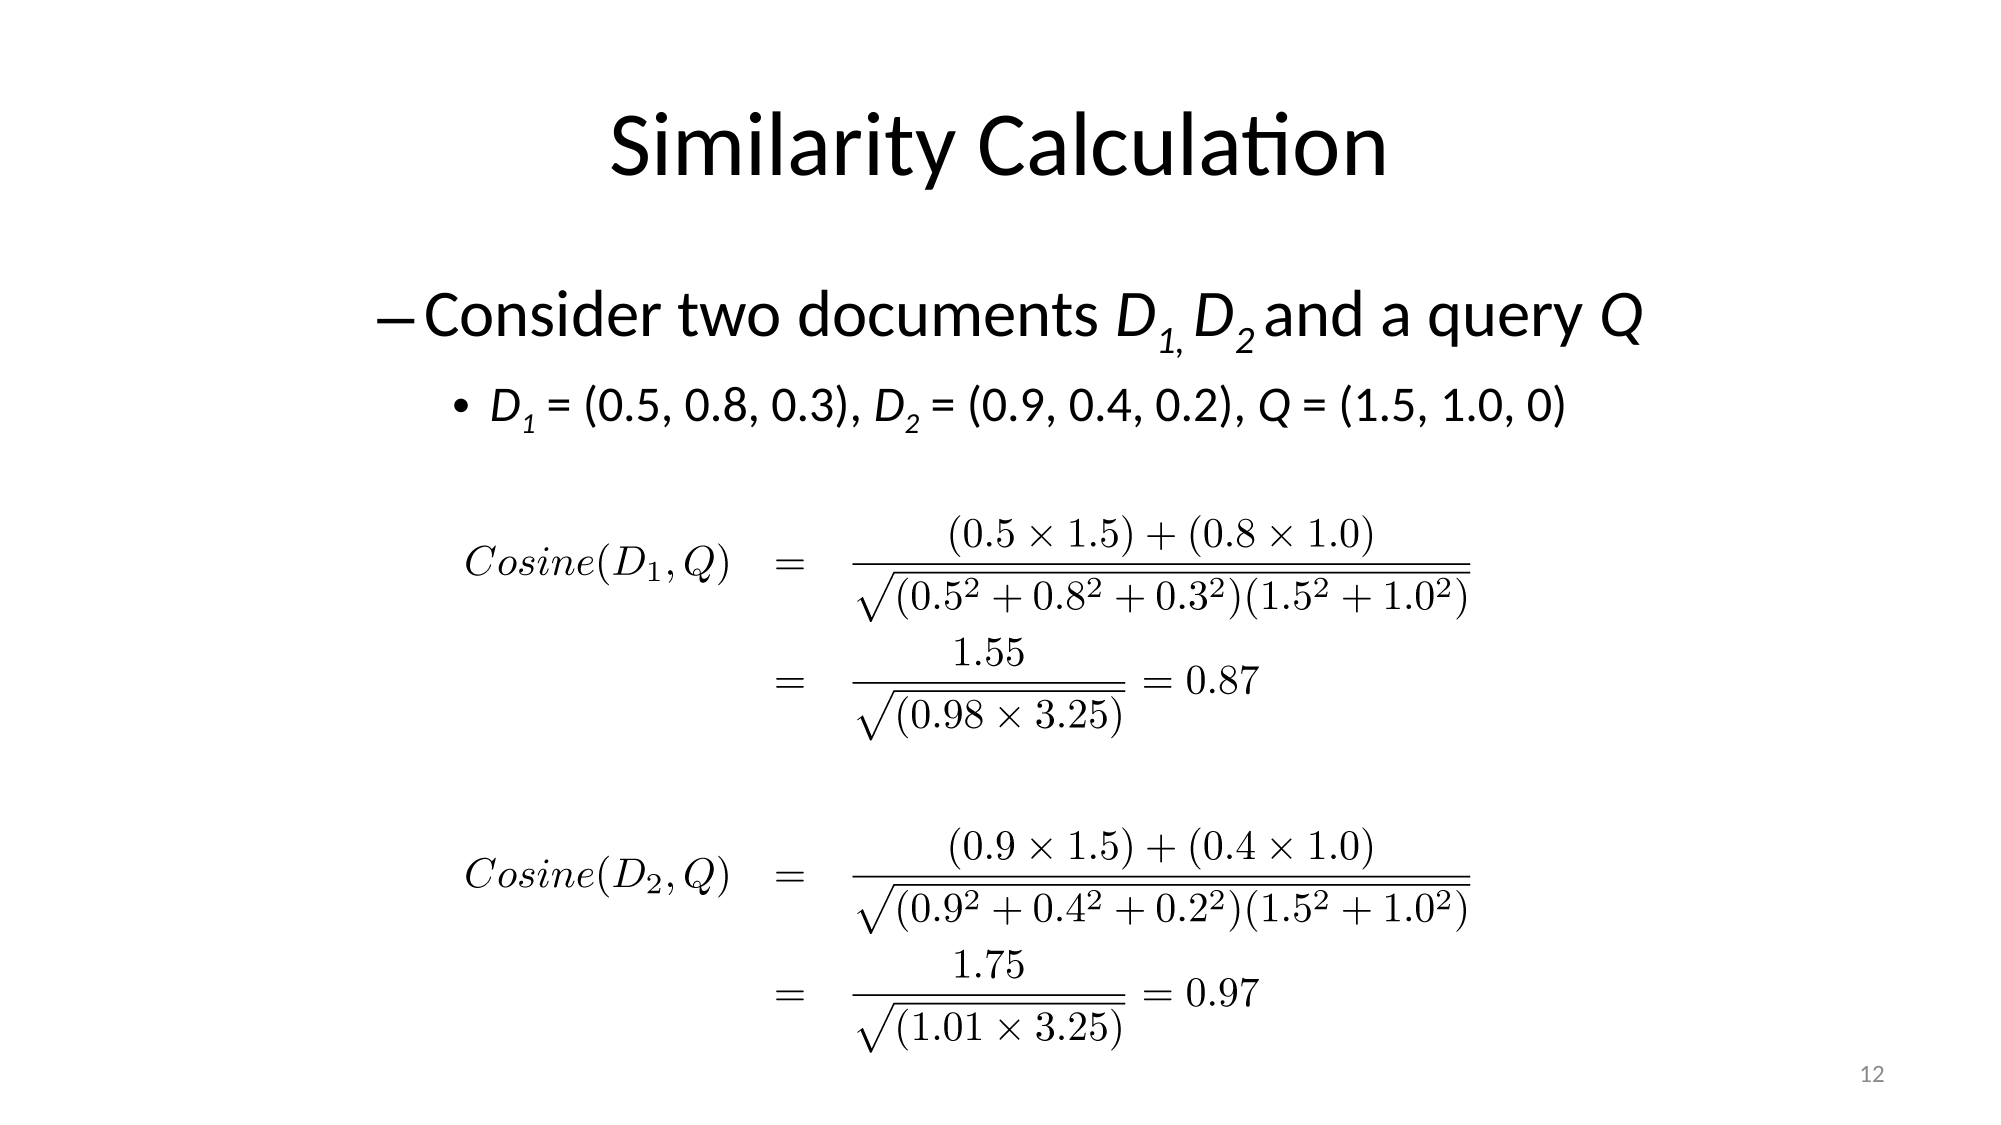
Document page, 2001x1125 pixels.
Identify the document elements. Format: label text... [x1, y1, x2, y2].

list Consider two documents D1, D2 and a query Q D1 = (0.5, 0.8, 0.3), D2 = (0.9, 0.4, 0.2), Q = (1.5, 1.0, 0) [287, 262, 1675, 1005]
picture [462, 512, 1473, 1055]
slide_number 12 [1433, 1042, 1900, 1103]
title Similarity Calculation [99, 45, 1900, 233]
